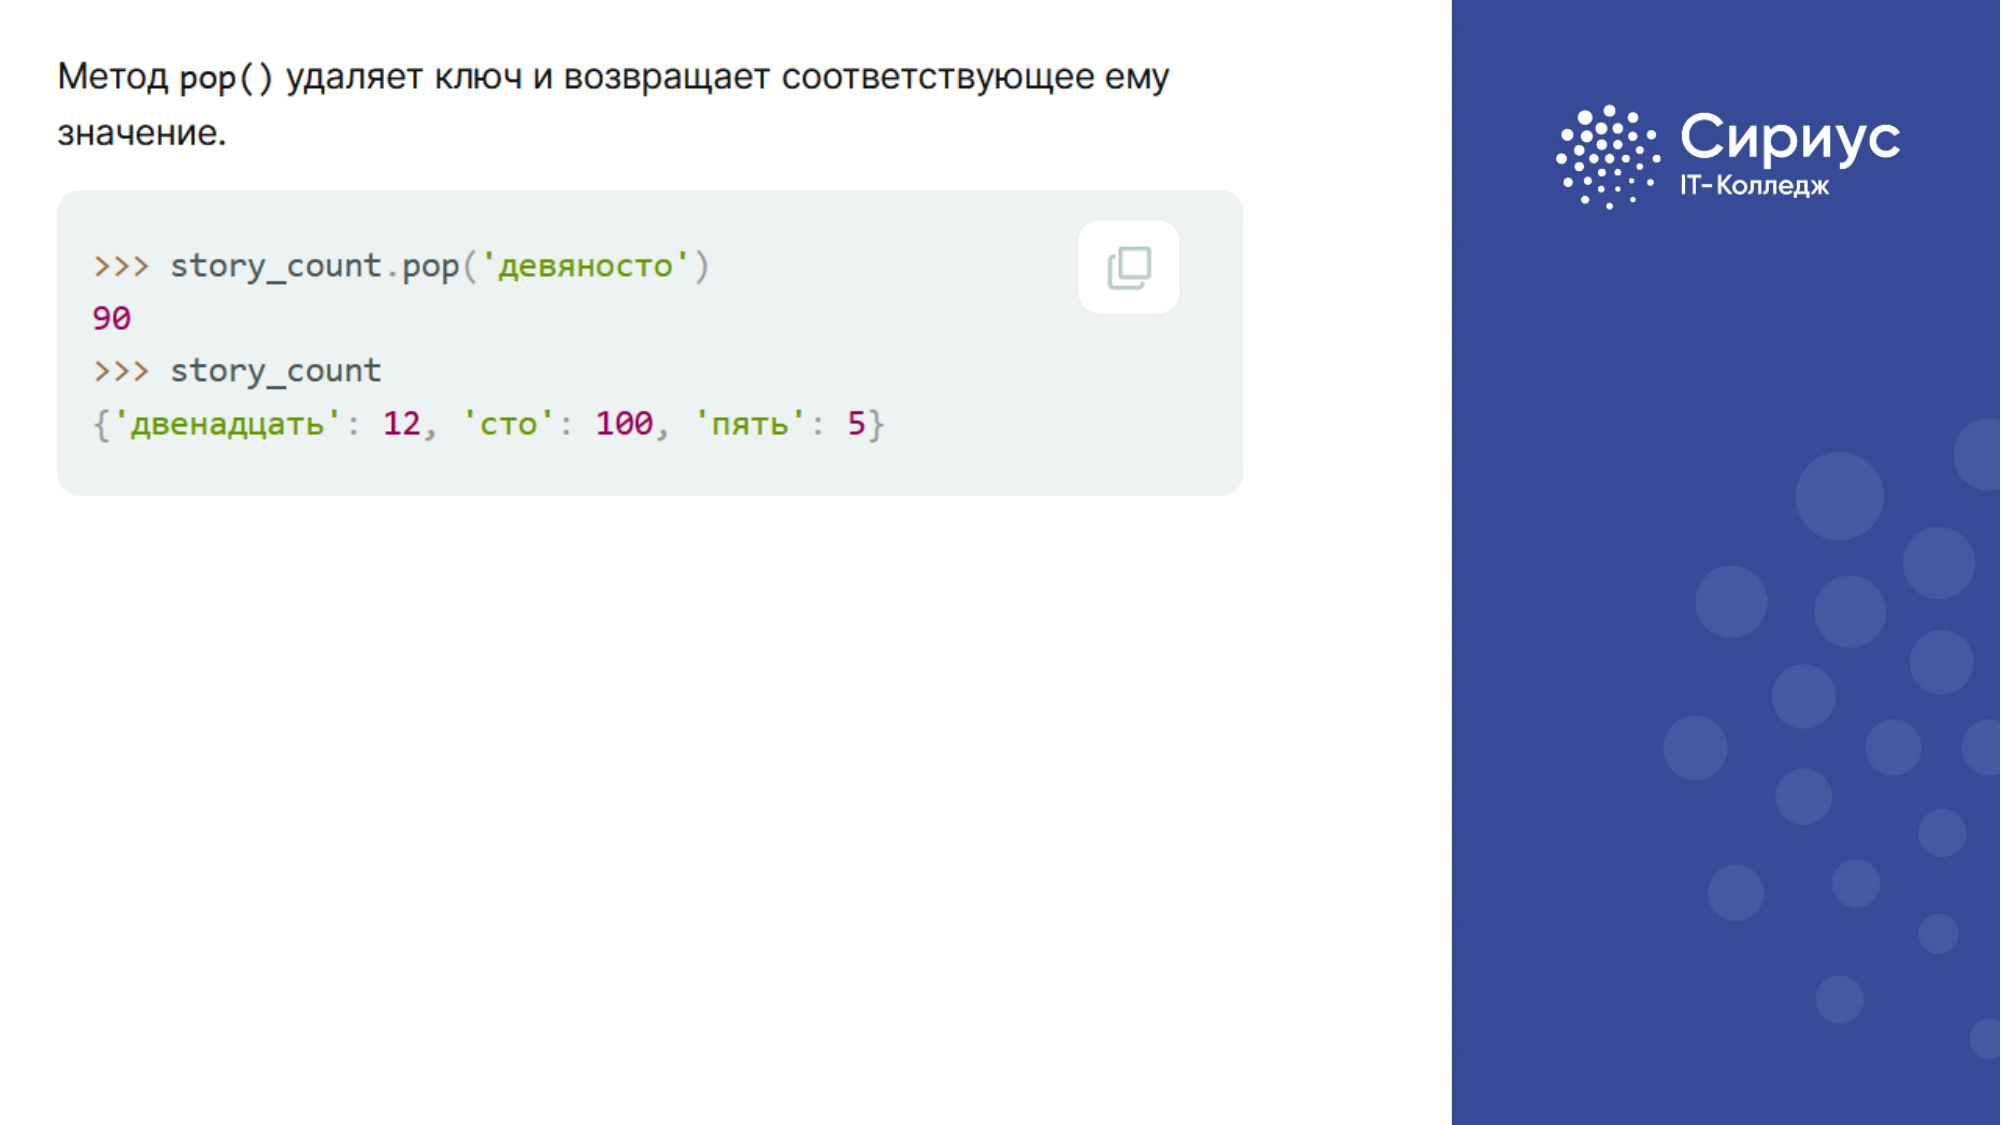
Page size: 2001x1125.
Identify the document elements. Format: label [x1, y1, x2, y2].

list [0, 0, 2000, 1125]
picture [40, 23, 1269, 532]
